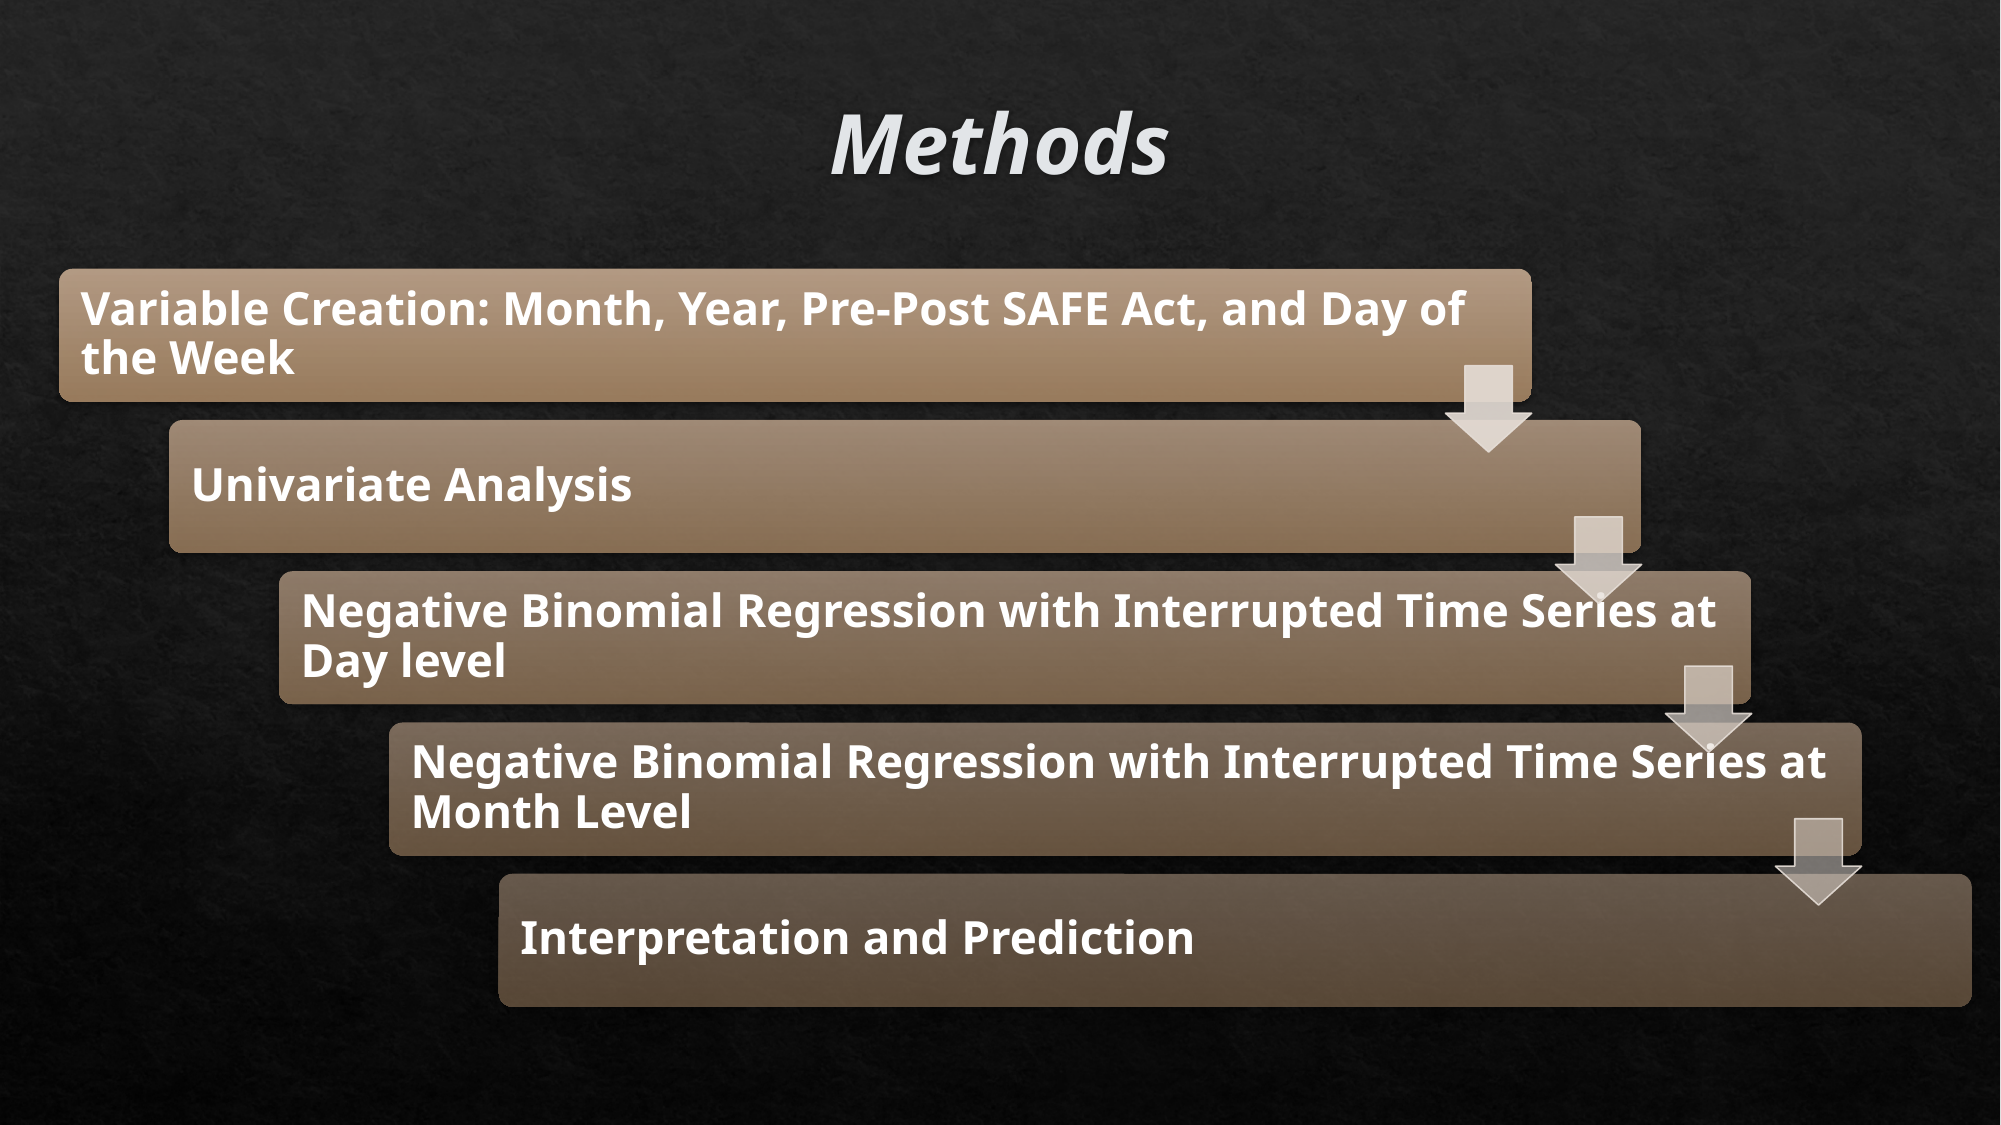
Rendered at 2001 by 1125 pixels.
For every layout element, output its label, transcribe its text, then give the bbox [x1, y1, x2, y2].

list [58, 268, 1972, 1007]
title Methods [150, 44, 1850, 251]
